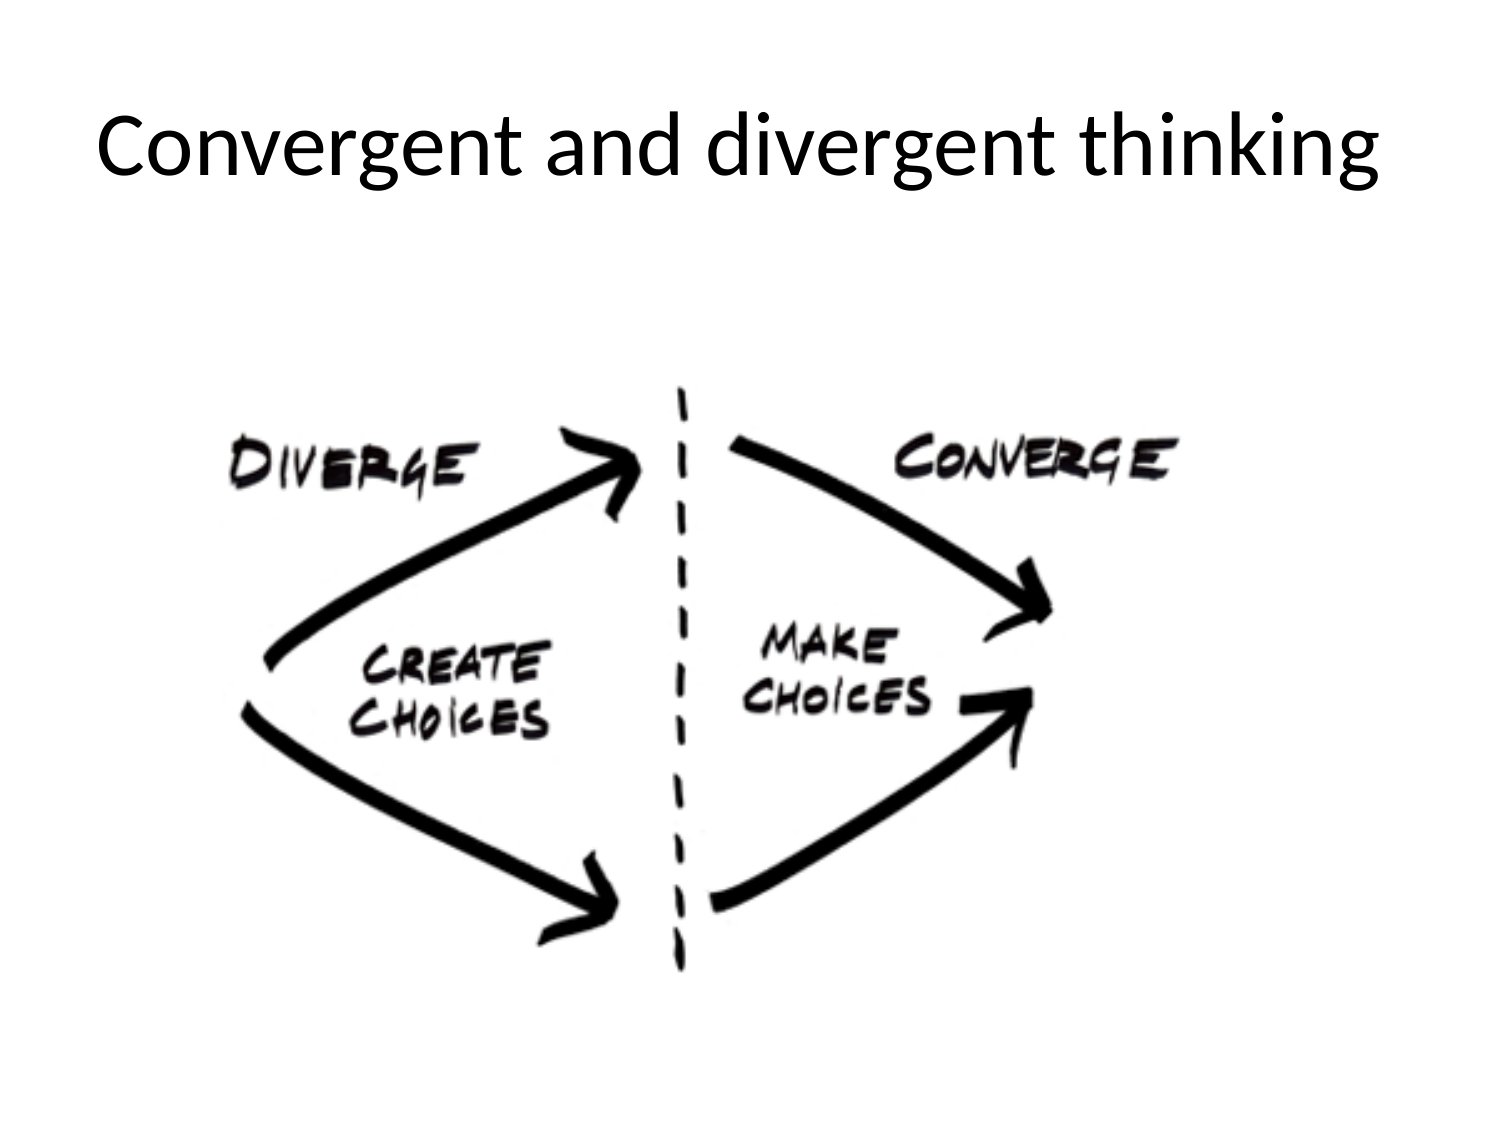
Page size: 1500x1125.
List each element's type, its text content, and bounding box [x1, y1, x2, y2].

title Convergent and divergent thinking [75, 45, 1425, 233]
picture [212, 312, 1200, 1051]
